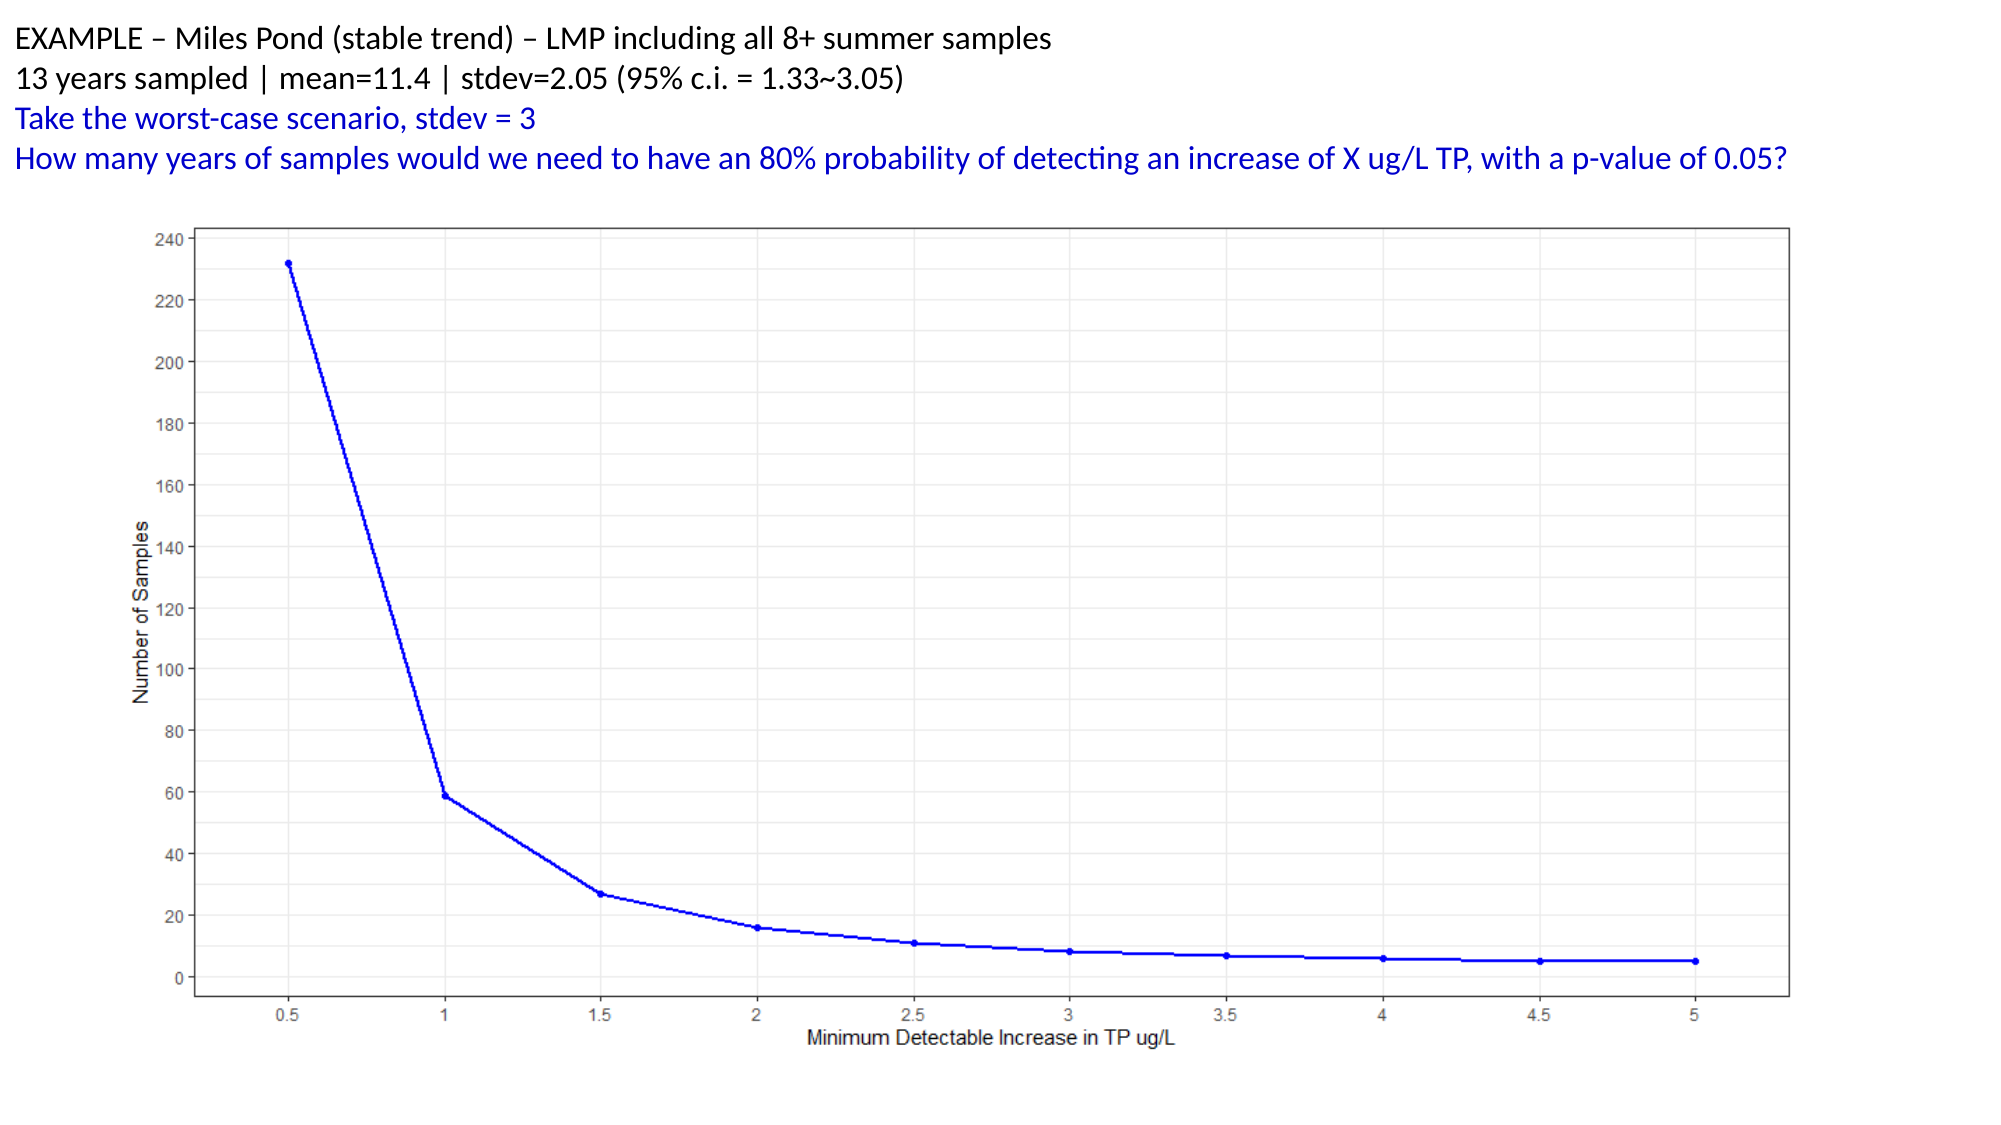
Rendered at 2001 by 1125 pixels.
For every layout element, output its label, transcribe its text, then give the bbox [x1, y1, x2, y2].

text_box EXAMPLE – Miles Pond (stable trend) – LMP including all 8+ summer samples 13 years sampled | mean=11.4 | stdev=2.05 (95% c.i. = 1.33~3.05) Take the worst-case scenario, stdev = 3 How many years of samples would we need to have an 80% probability of detecting an increase of X ug/L TP, with a p-value of 0.05? [0, 9, 2000, 184]
picture [120, 218, 1800, 1059]
